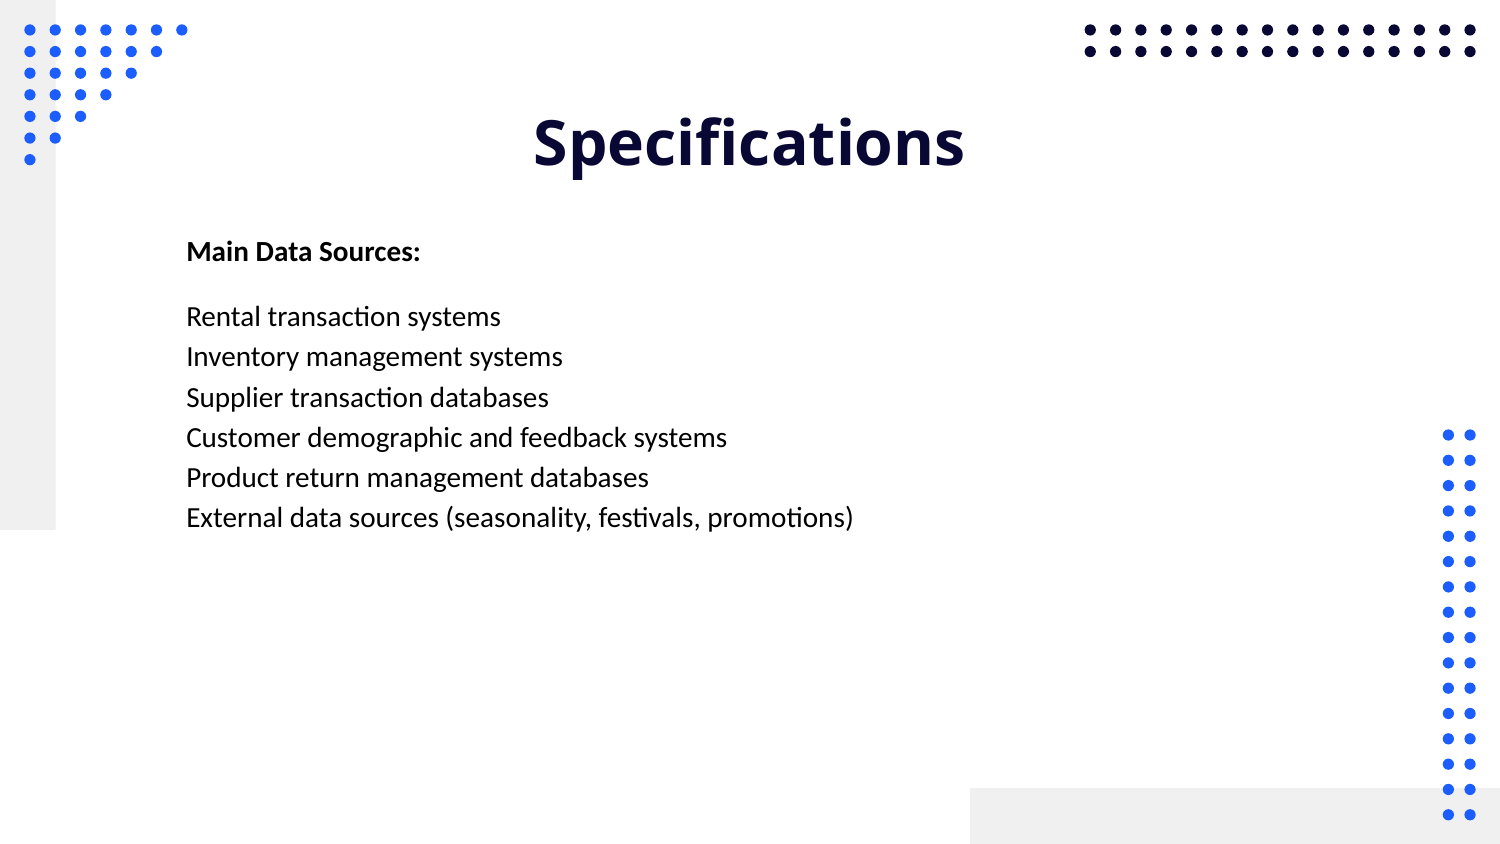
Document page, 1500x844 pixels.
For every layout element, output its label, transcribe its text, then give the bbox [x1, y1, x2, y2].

subtitle Main Data Sources: Rental transaction systems Inventory management systems Supplier transaction databases Customer demographic and feedback systems Product return management databases External data sources (seasonality, festivals, promotions) [171, 212, 1364, 720]
title Specifications [118, 87, 1382, 182]
